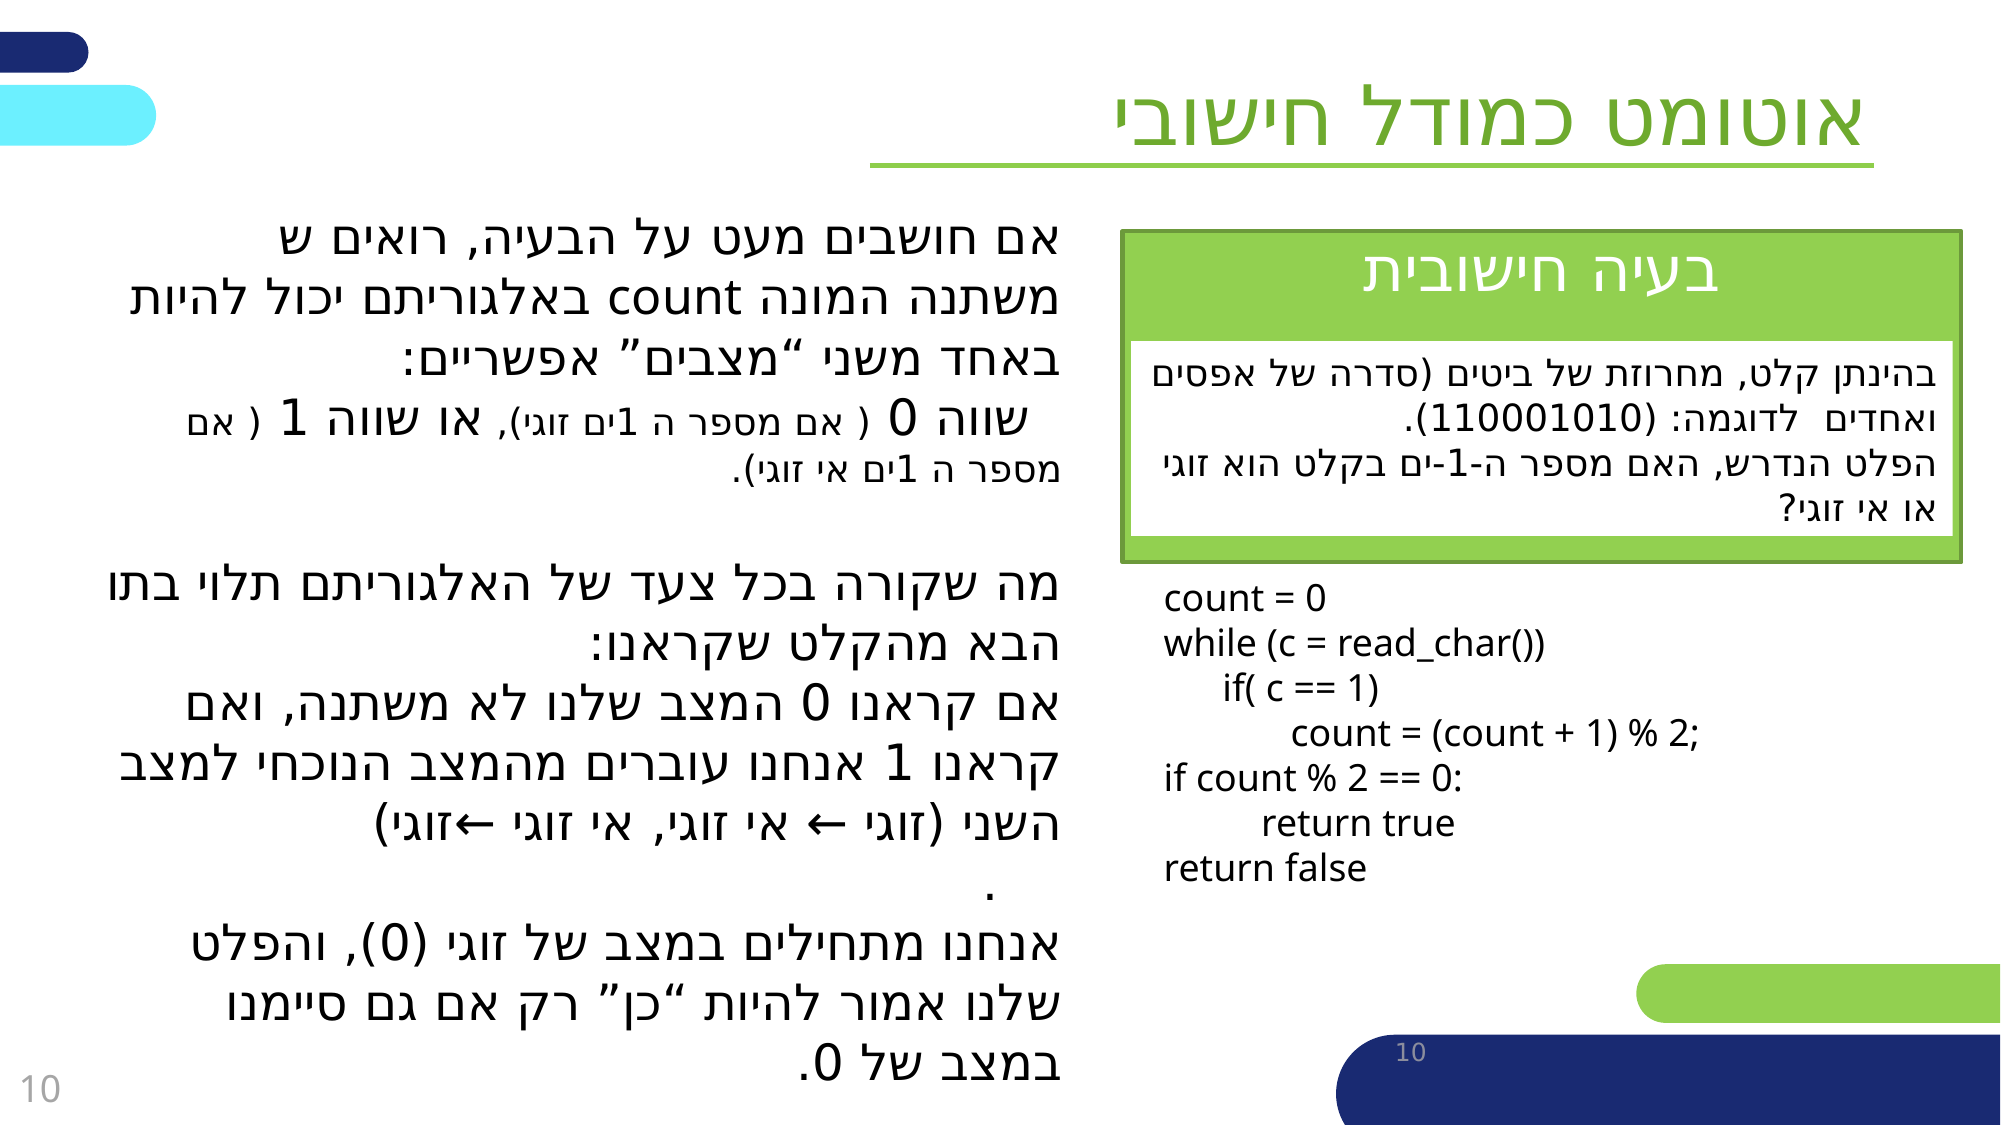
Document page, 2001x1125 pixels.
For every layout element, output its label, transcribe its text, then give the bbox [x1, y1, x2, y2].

text_box count = 0 while (c = read_char()) if( c == 1) count = (count + 1) % 2; if count % 2 == 0: return true return false [1149, 566, 1811, 897]
text_box 10 [1379, 1013, 1480, 1089]
text_box אם חושבים מעט על הבעיה, רואים ש משתנה המונה count באלגוריתם יכול להיות באחד משני “מצבים” אפשריים: שווה 0 ( אם מספר ה 1ים זוגי), או שווה 1 ( אם מספר ה 1ים אי זוגי). מה שקורה בכל צעד של האלגוריתם תלוי בתו הבא מהקלט שקראנו: אם קראנו 0 המצב שלנו לא משתנה, ואם קראנו 1 אנחנו עוברים מהמצב הנוכחי למצב השני (זוגי ← אי זוגי, אי זוגי ←זוגי) . אנחנו מתחילים במצב של זוגי (0), והפלט שלנו אמור להיות “כן” רק אם גם סיימנו במצב של 0. [78, 197, 1077, 1098]
text_box בהינתן קלט, מחרוזת של ביטים (סדרה של אפסים ואחדים לדוגמה: (110001010). הפלט הנדרש, האם מספר ה-1-ים בקלט הוא זוגי או אי זוגי? [1131, 341, 1953, 536]
text_box בעיה חישובית [1120, 229, 1963, 564]
text_box אוטומט כמודל חישובי [879, 54, 1884, 170]
